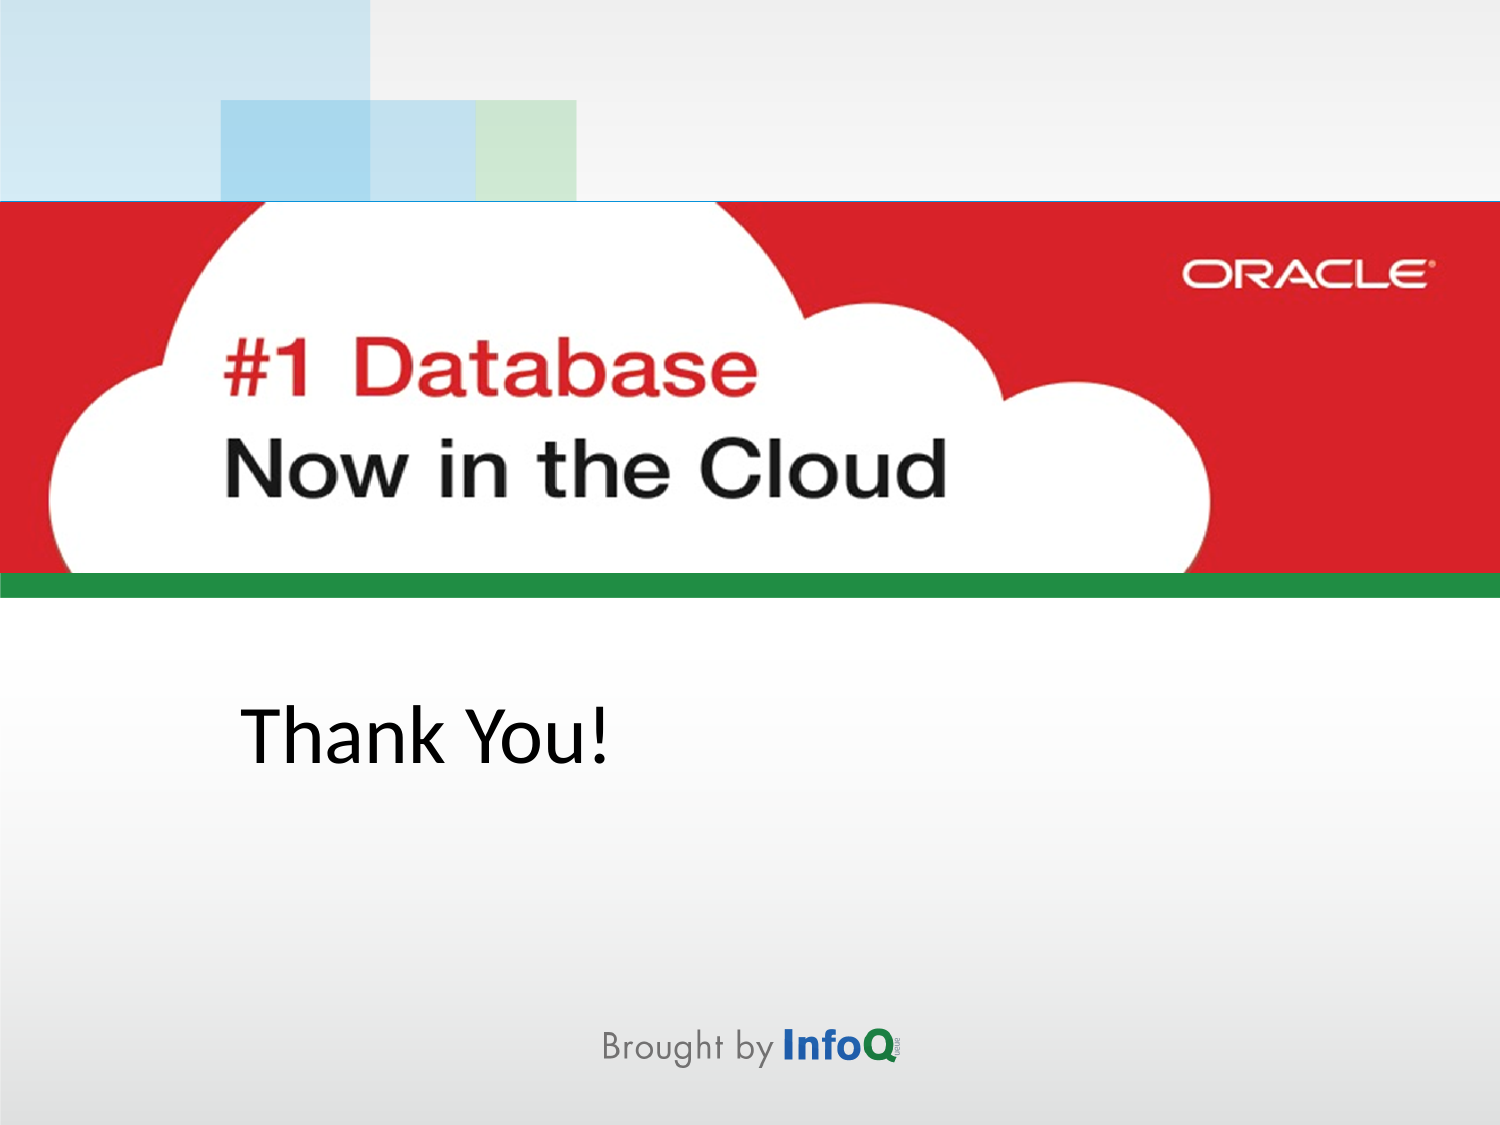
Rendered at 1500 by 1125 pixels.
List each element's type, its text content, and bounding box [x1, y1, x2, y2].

picture [0, 0, 1500, 200]
picture [0, 203, 1500, 1125]
text_box Thank You! [225, 672, 630, 788]
